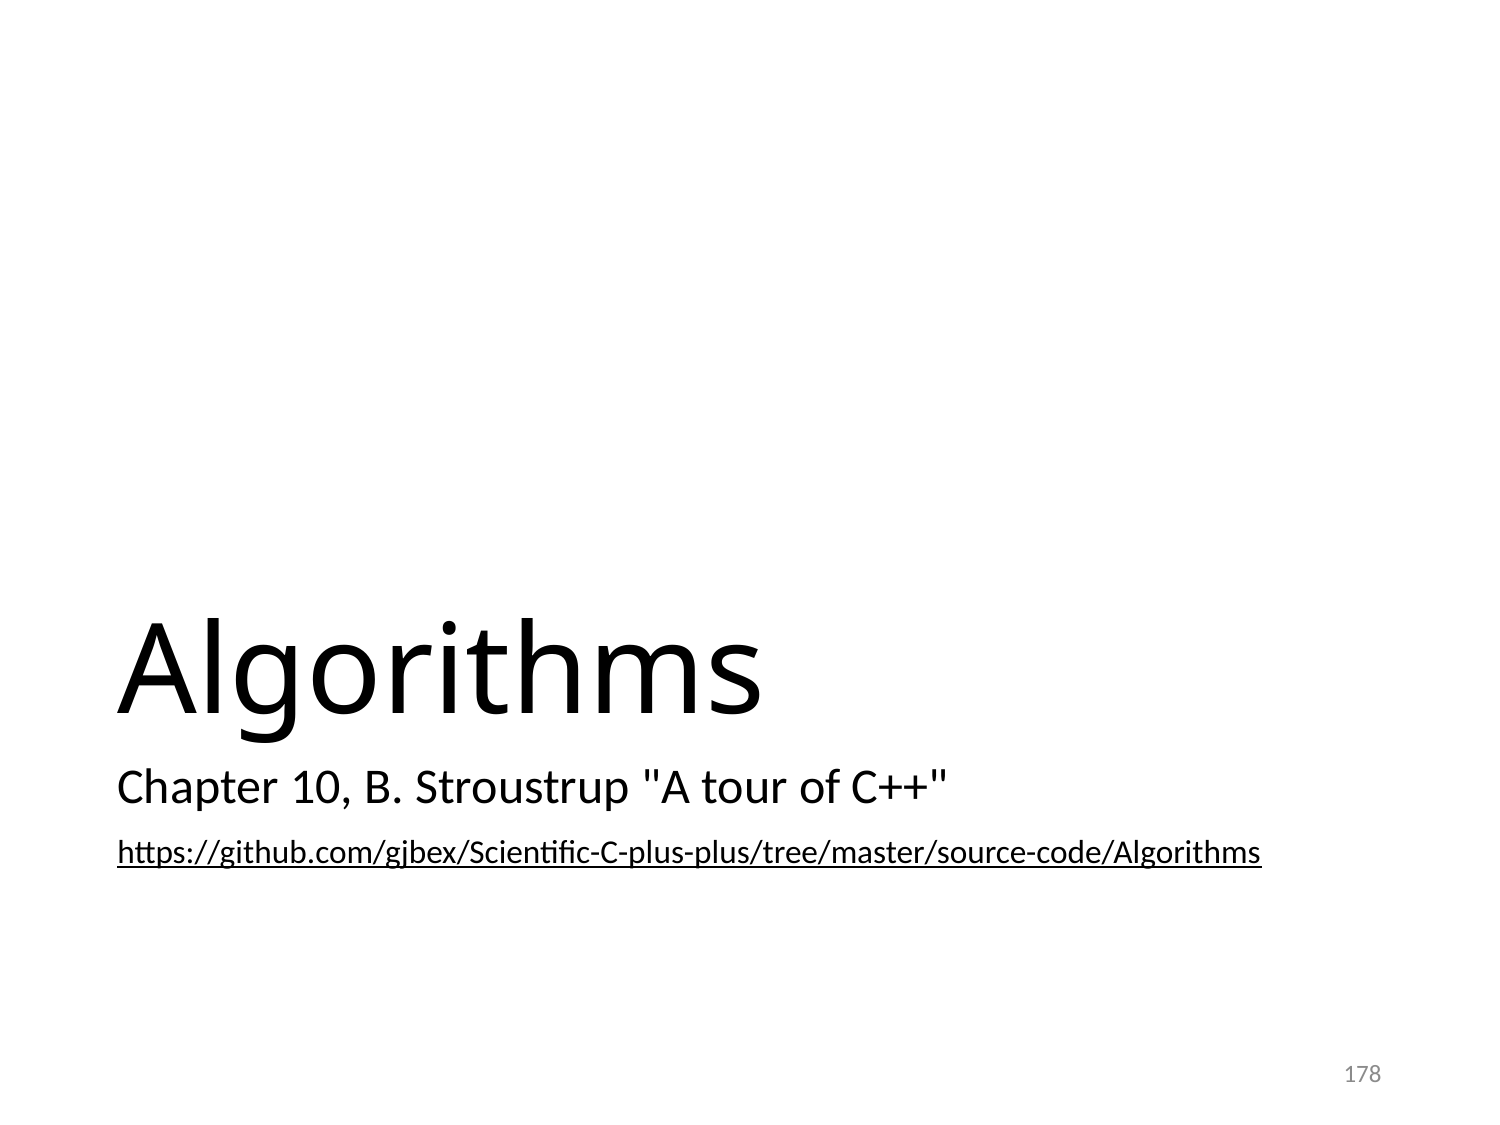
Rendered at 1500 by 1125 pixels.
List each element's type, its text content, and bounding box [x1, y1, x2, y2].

slide_number 178 [1059, 1042, 1397, 1103]
list Chapter 10, B. Stroustrup "A tour of C++" https://github.com/gjbex/Scientific-C-plus-plus/tree/master/source-code/Algorithms [102, 752, 1397, 999]
title Algorithms [102, 280, 1397, 749]
